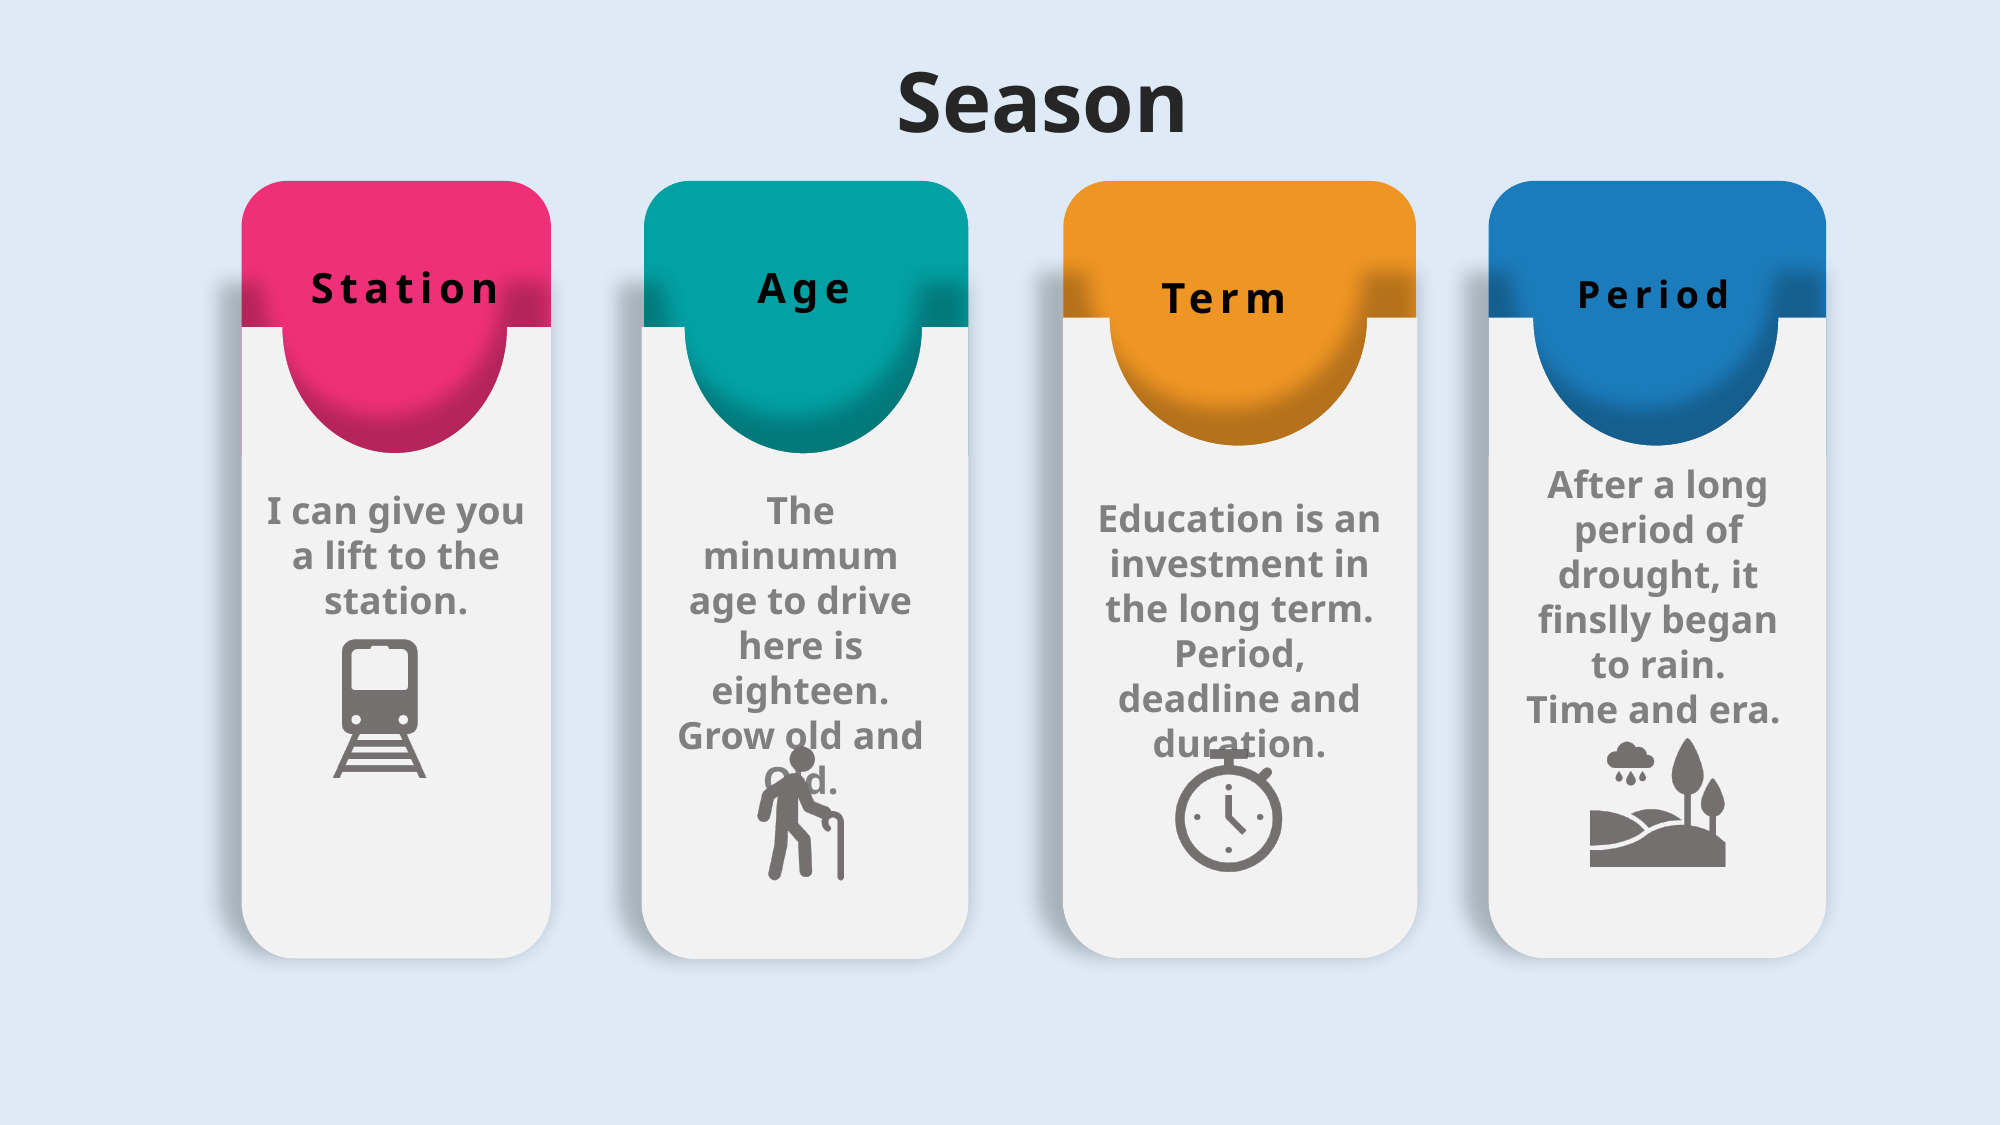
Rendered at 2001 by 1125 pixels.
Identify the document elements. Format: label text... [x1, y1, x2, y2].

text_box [223, 180, 569, 456]
text_box [240, 456, 552, 960]
text_box Season [375, 41, 1754, 157]
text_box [1484, 180, 1827, 456]
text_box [1080, 487, 1399, 886]
text_box [1061, 316, 1419, 960]
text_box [1501, 454, 1815, 878]
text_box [628, 180, 979, 456]
text_box [1487, 316, 1828, 960]
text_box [1058, 180, 1416, 456]
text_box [648, 479, 953, 888]
text_box [640, 456, 970, 961]
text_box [250, 479, 543, 784]
